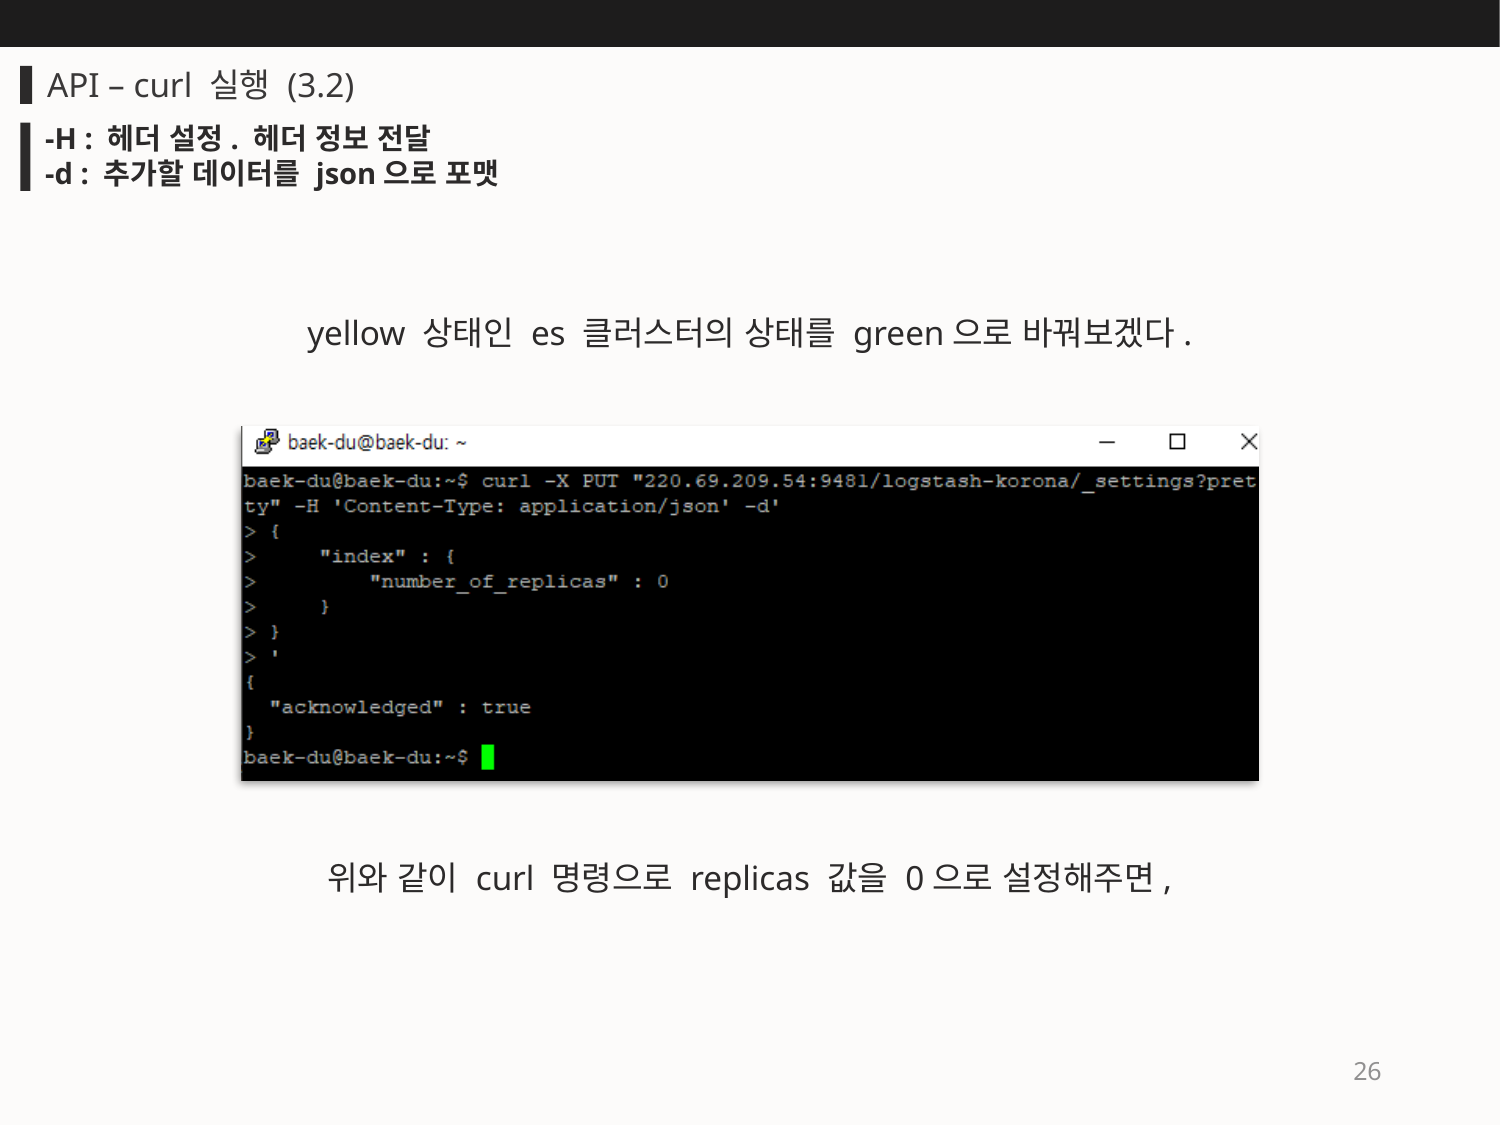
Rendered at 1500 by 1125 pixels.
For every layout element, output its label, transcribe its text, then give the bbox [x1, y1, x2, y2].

text_box [19, 122, 31, 192]
text_box [0, 0, 1500, 48]
picture [241, 426, 1259, 781]
slide_number 26 [1059, 1042, 1397, 1103]
text_box yellow 상태인 es 클러스터의 상태를 green으로 바꿔보겠다. [216, 305, 1283, 360]
text_box -H : 헤더 설정. 헤더 정보 전달 -d : 추가할 데이터를 json으로 포맷 [30, 112, 1000, 198]
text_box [20, 56, 481, 113]
text_box 위와 같이 curl 명령으로 replicas 값을 0으로 설정해주면, [143, 850, 1357, 905]
